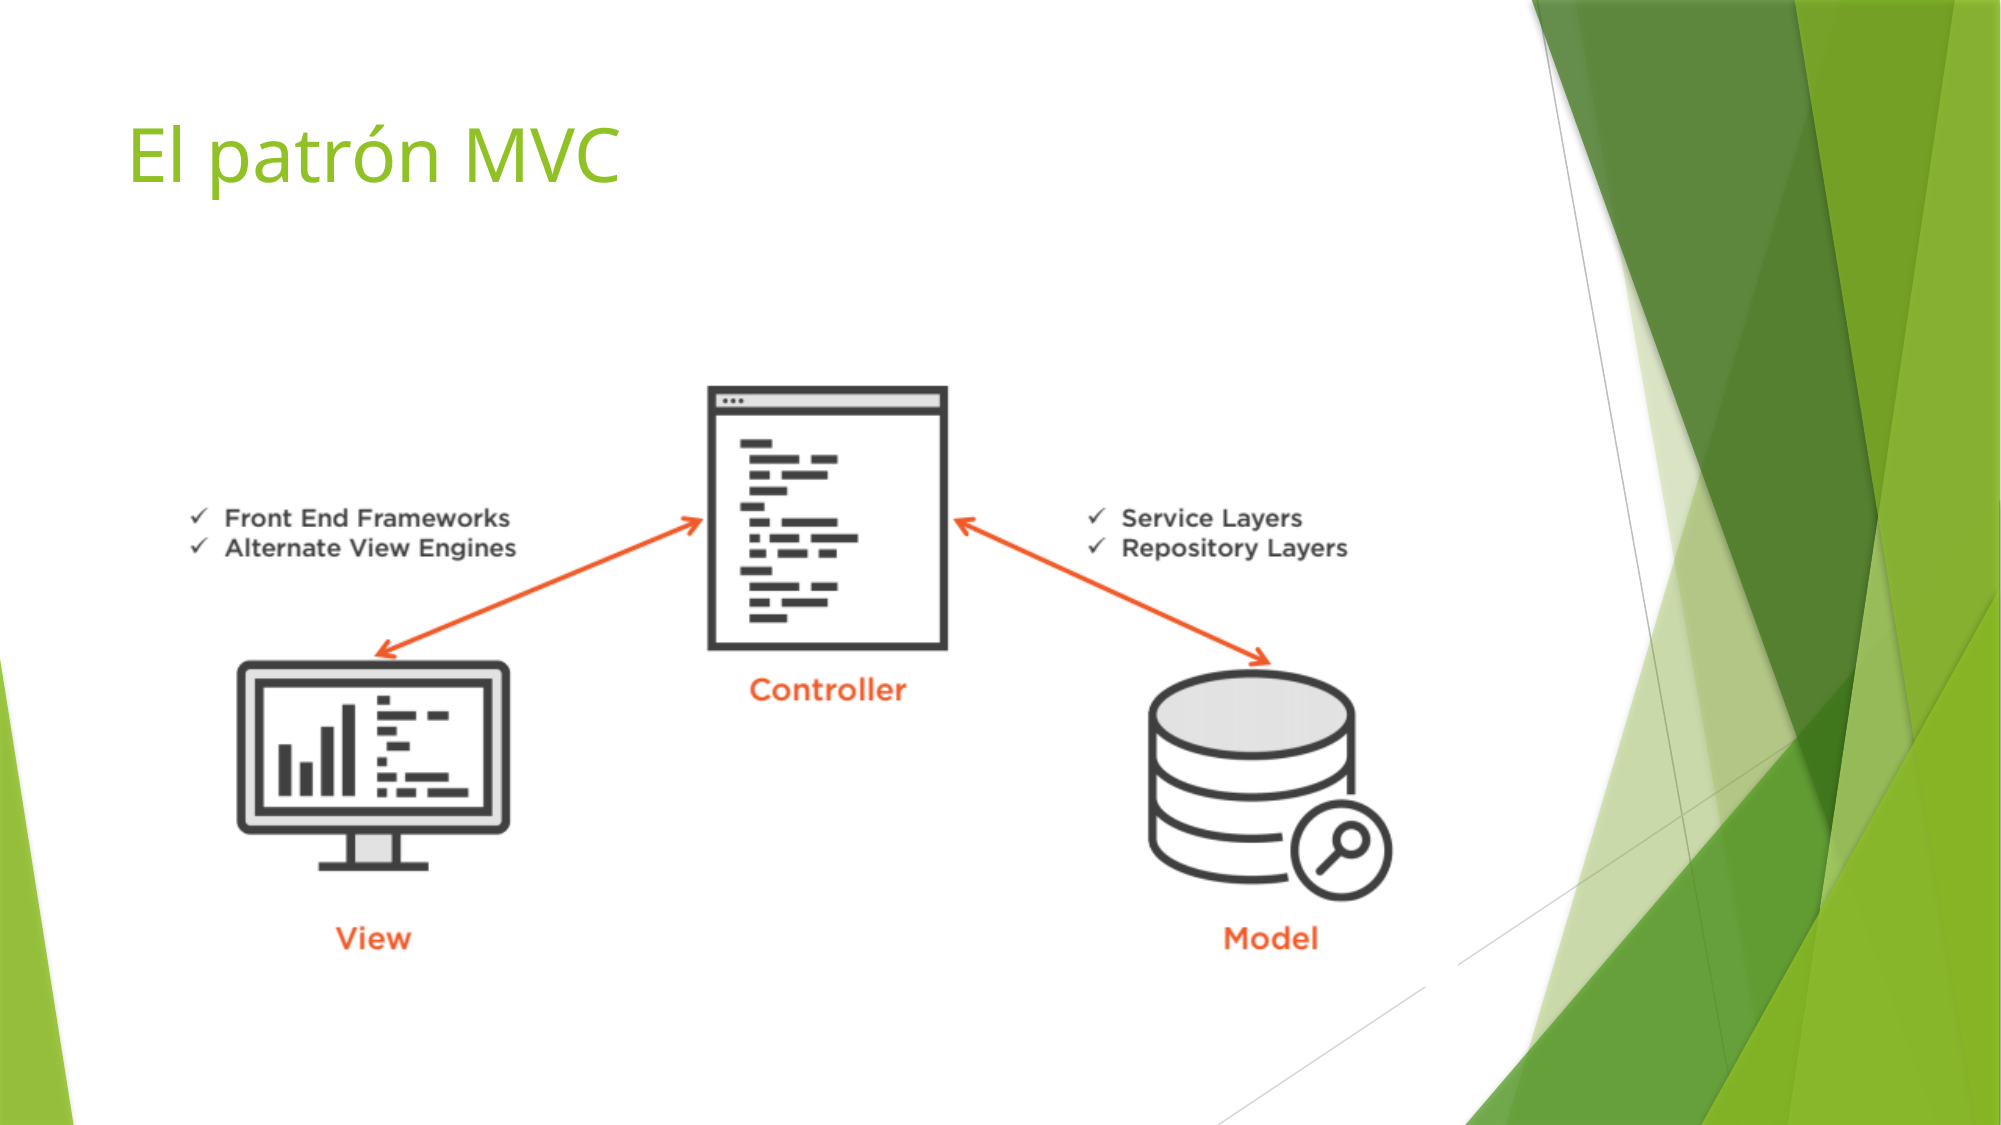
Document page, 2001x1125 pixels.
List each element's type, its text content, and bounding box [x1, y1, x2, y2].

title El patrón MVC [111, 99, 1522, 317]
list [174, 358, 1459, 988]
